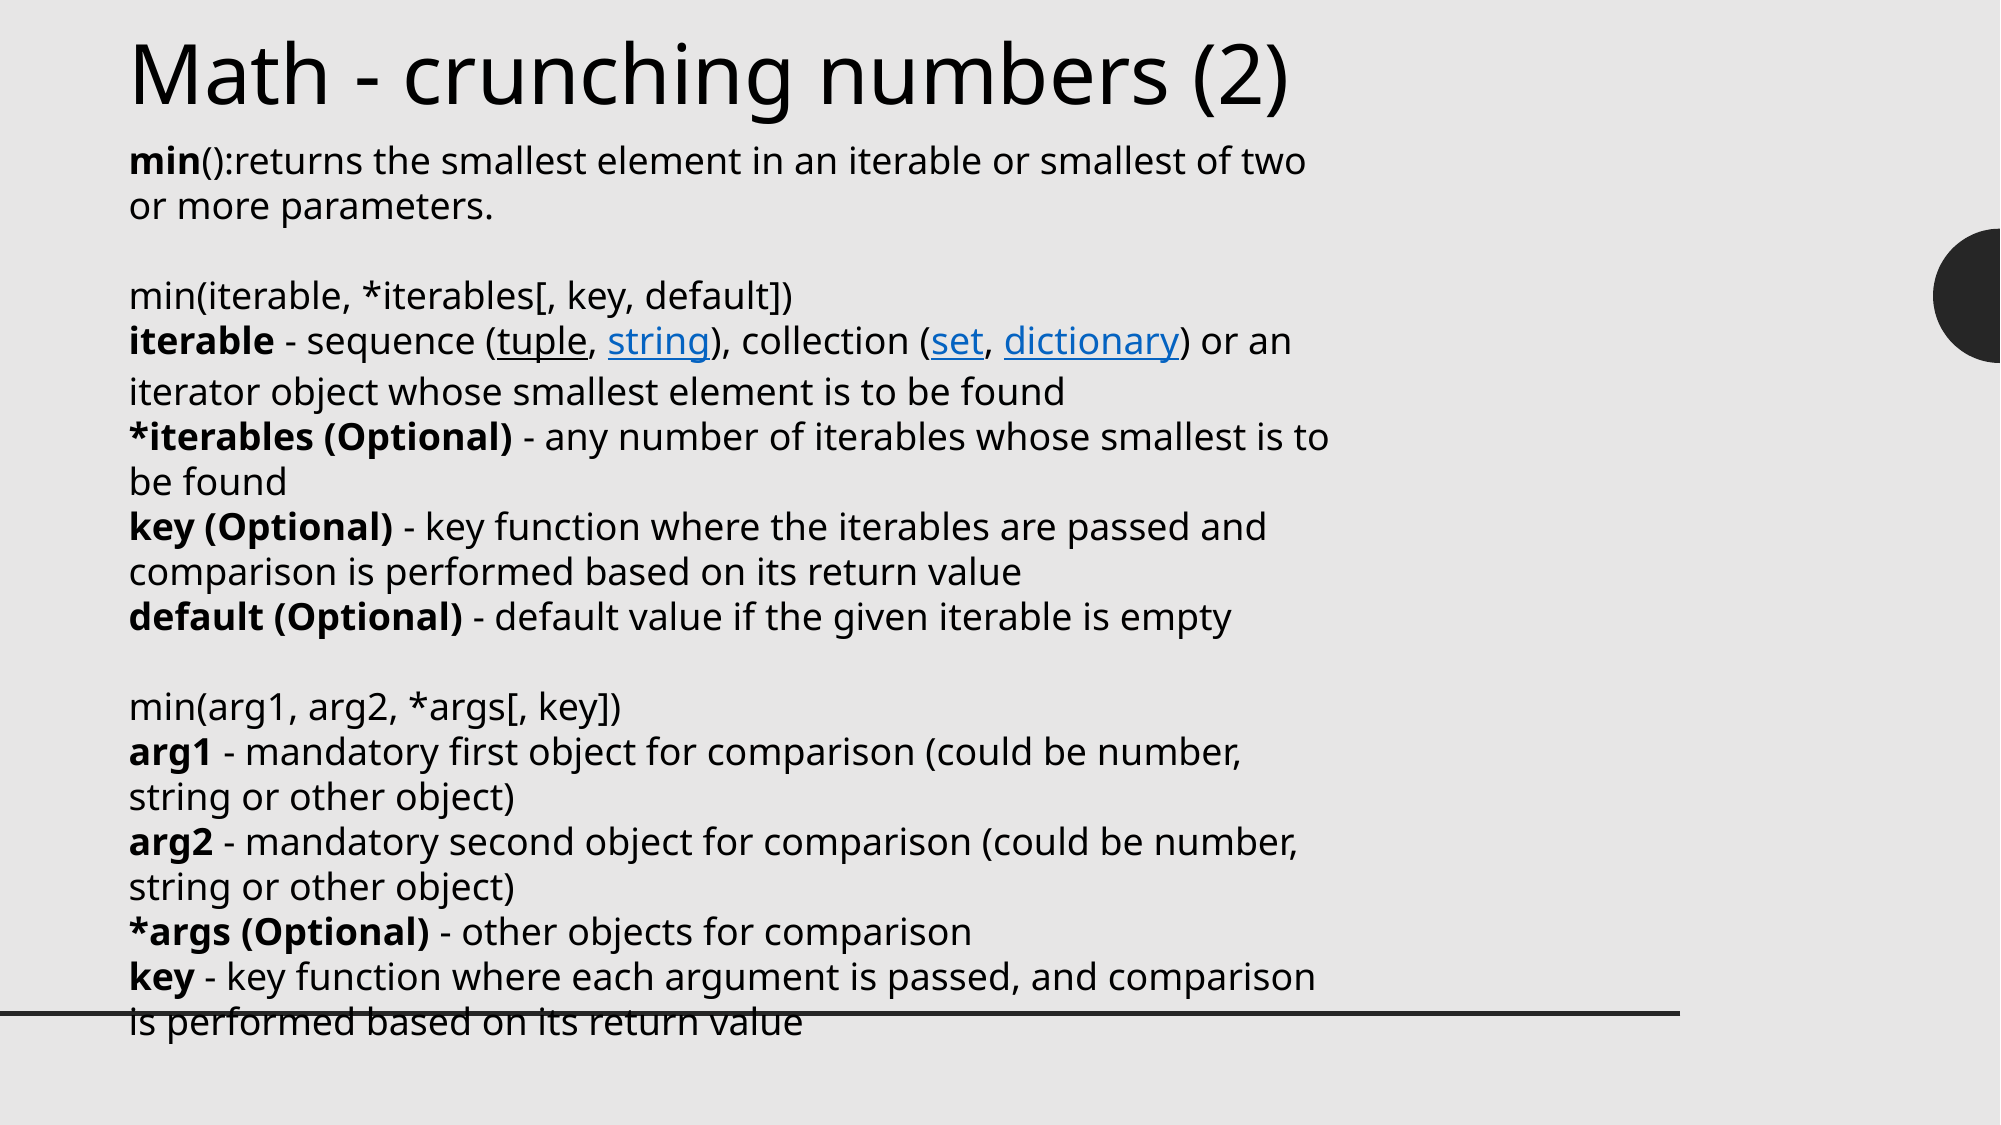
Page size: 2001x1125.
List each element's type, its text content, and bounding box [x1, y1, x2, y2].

text_box Math - crunching numbers (2) [113, 13, 1511, 129]
text_box min():returns the smallest element in an iterable or smallest of two or more parameters. min(iterable, *iterables[, key, default]) iterable - sequence (tuple, string), collection (set, dictionary) or an iterator object whose smallest element is to be found *iterables (Optional) - any number of iterables whose smallest is to be found key (Optional) - key function where the iterables are passed and comparison is performed based on its return value default (Optional) - default value if the given iterable is empty min(arg1, arg2, *args[, key]) arg1 - mandatory first object for comparison (could be number, string or other object) arg2 - mandatory second object for comparison (could be number, string or other object) *args​ (Optional) - other objects for comparison key - key function where each argument is passed, and comparison is performed based on its return value [113, 129, 1364, 1051]
